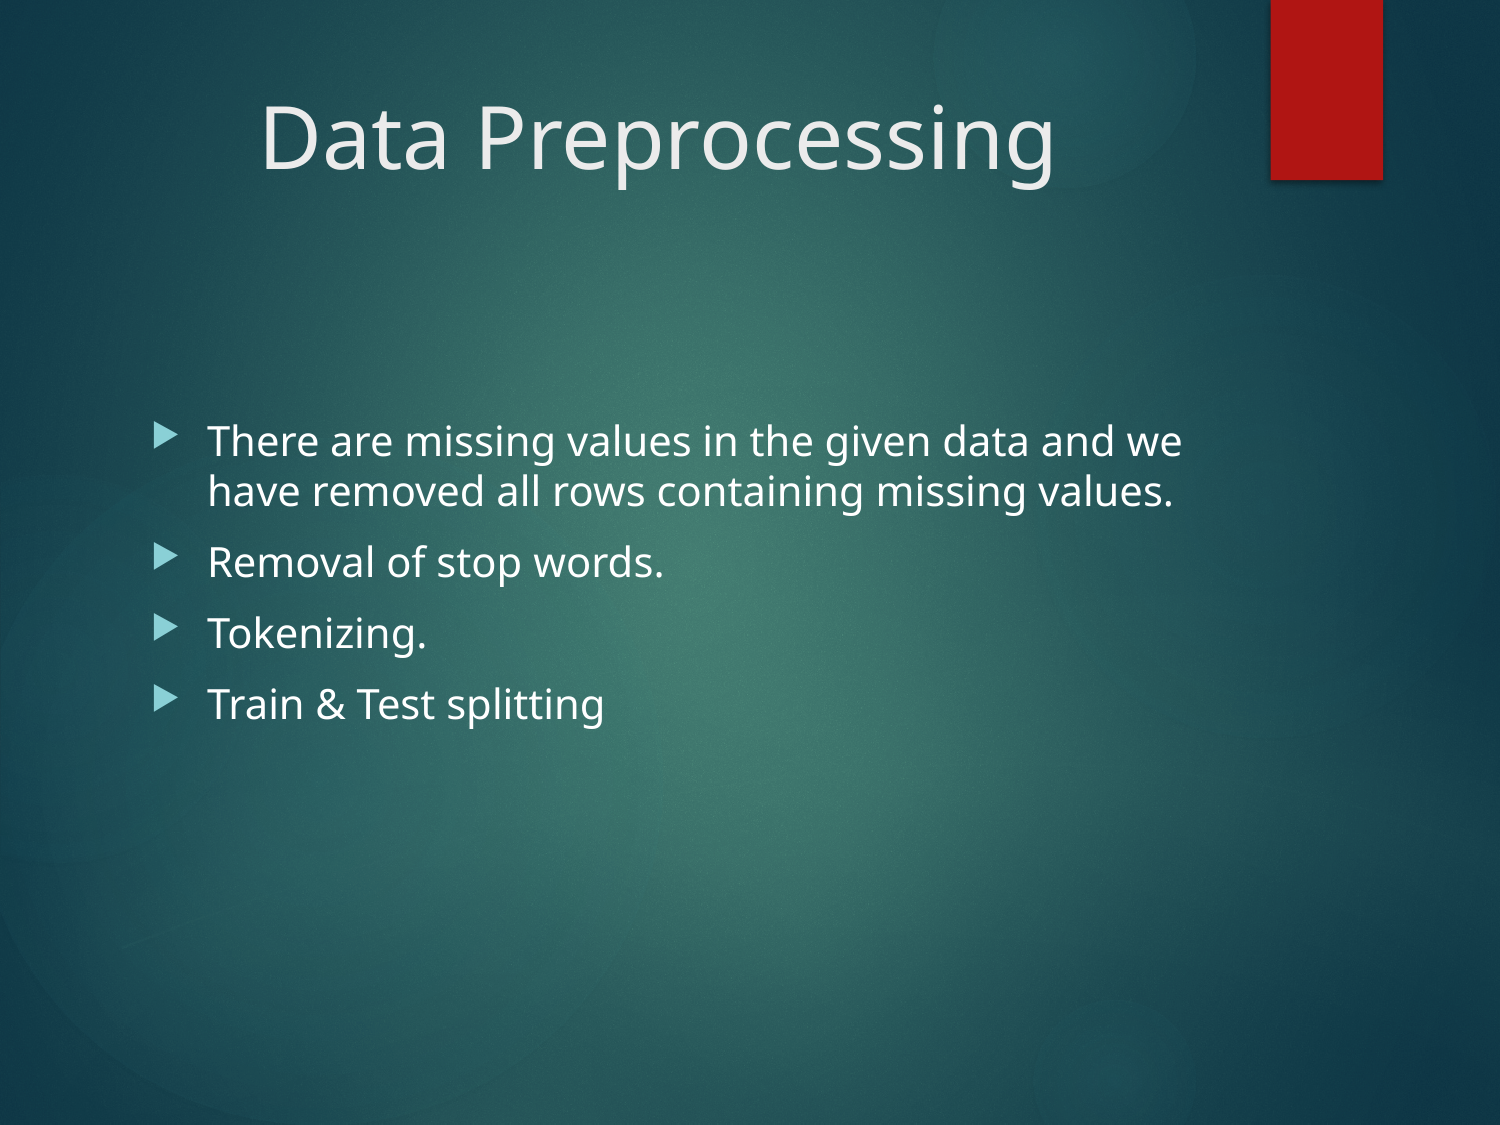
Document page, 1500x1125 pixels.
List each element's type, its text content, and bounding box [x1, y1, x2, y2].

title Data Preprocessing [79, 74, 1237, 304]
list There are missing values in the given data and we have removed all rows containing missing values. Removal of stop words. Tokenizing. Train & Test splitting [135, 336, 1237, 1025]
